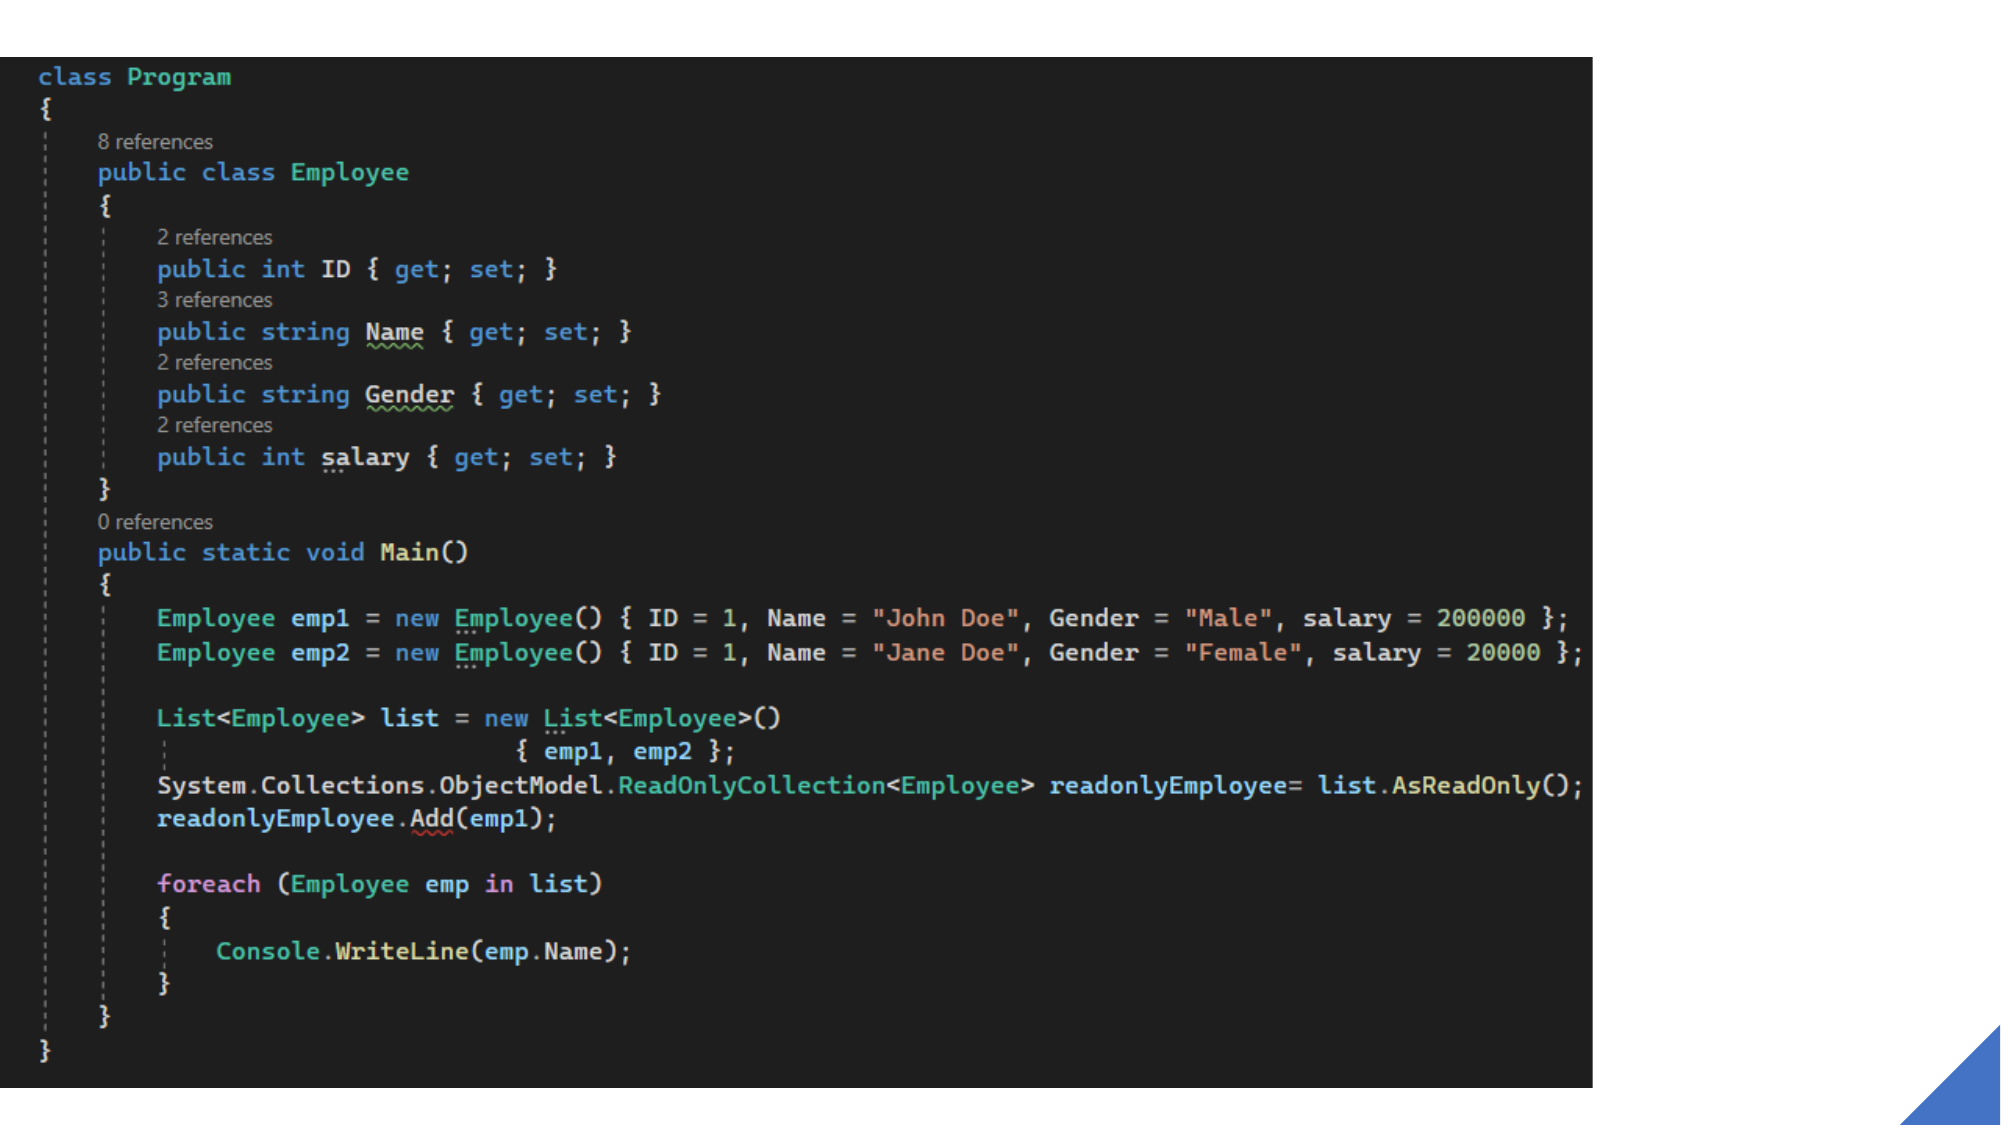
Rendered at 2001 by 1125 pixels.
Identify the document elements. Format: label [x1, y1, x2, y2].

picture [0, 57, 1593, 1088]
